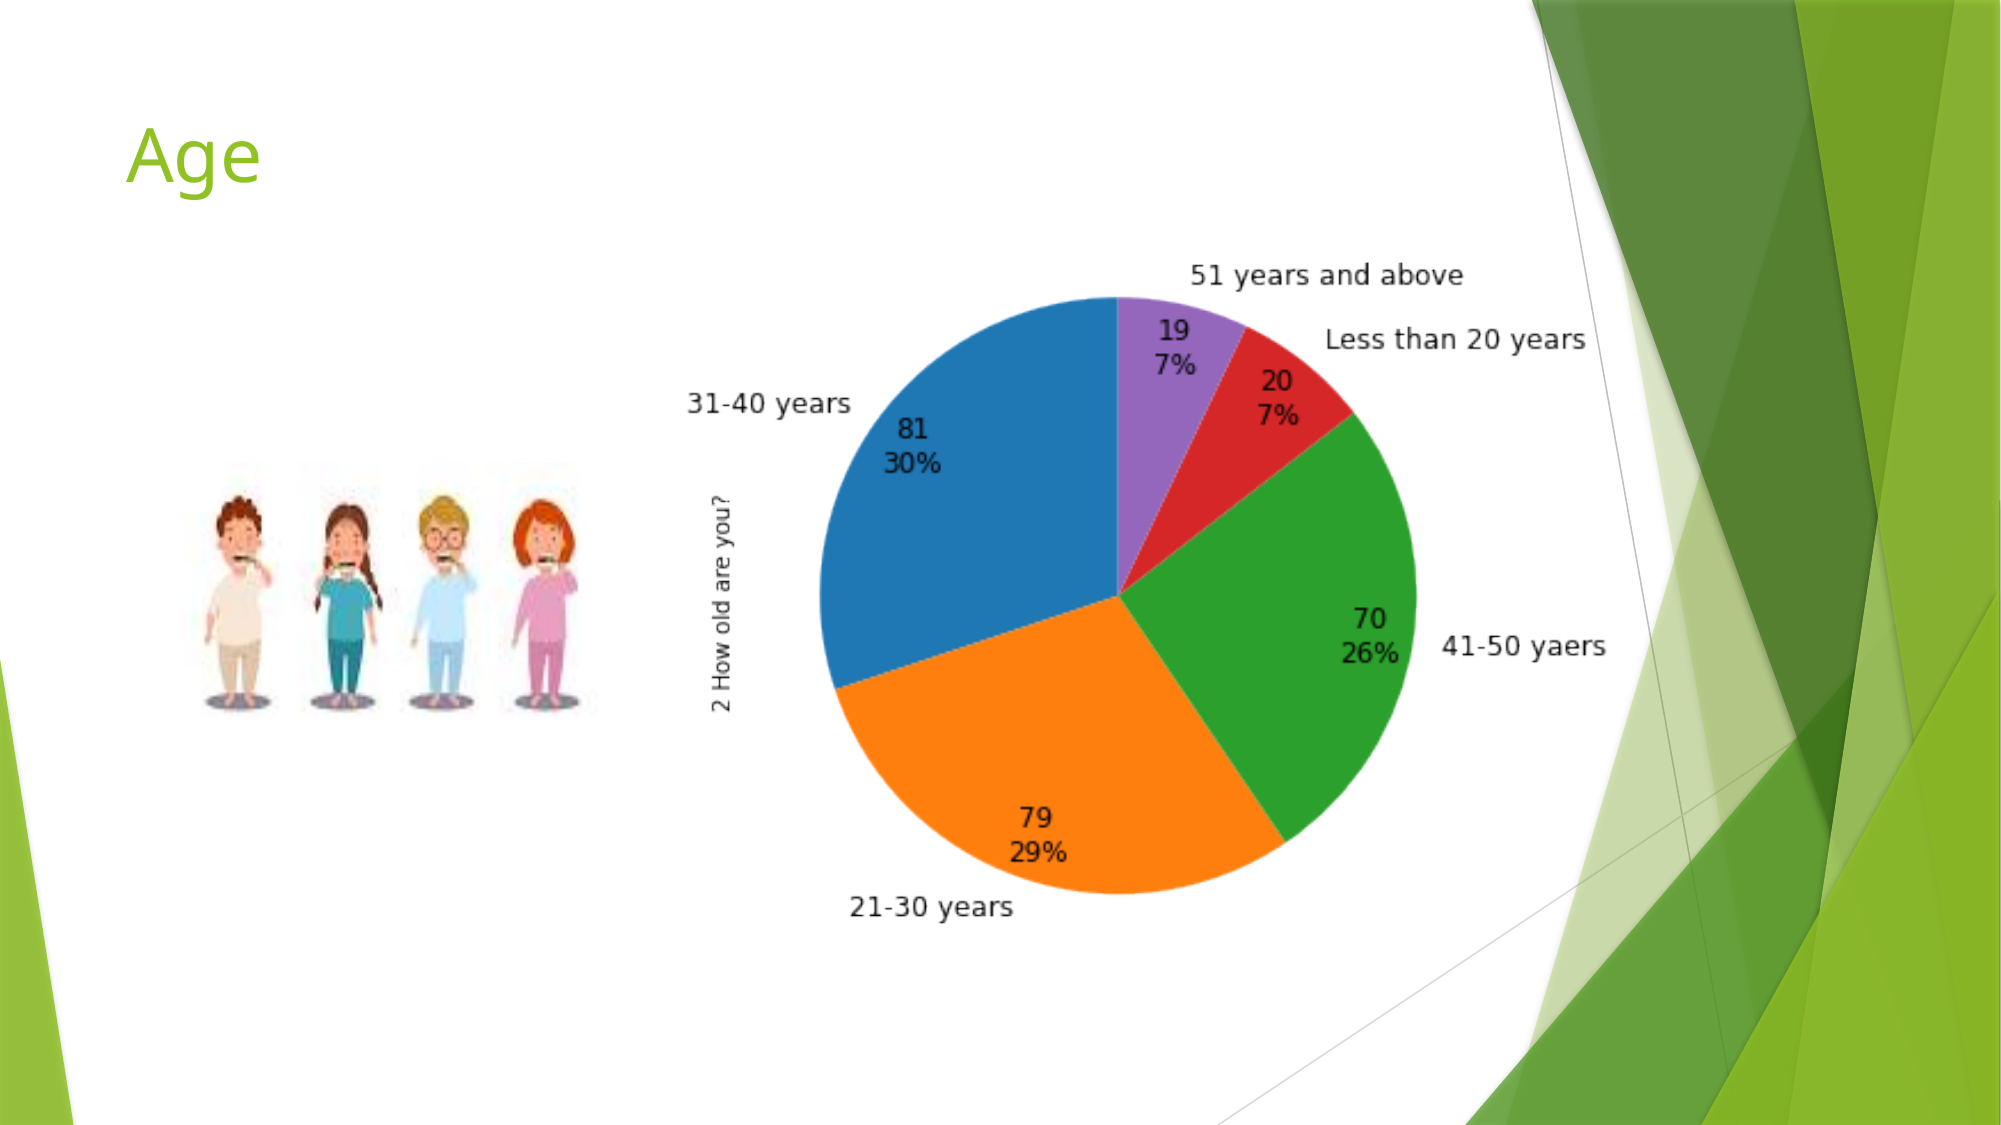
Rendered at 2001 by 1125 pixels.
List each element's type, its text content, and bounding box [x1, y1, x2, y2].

title Age [111, 99, 1522, 317]
picture [182, 462, 628, 748]
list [670, 207, 1624, 987]
